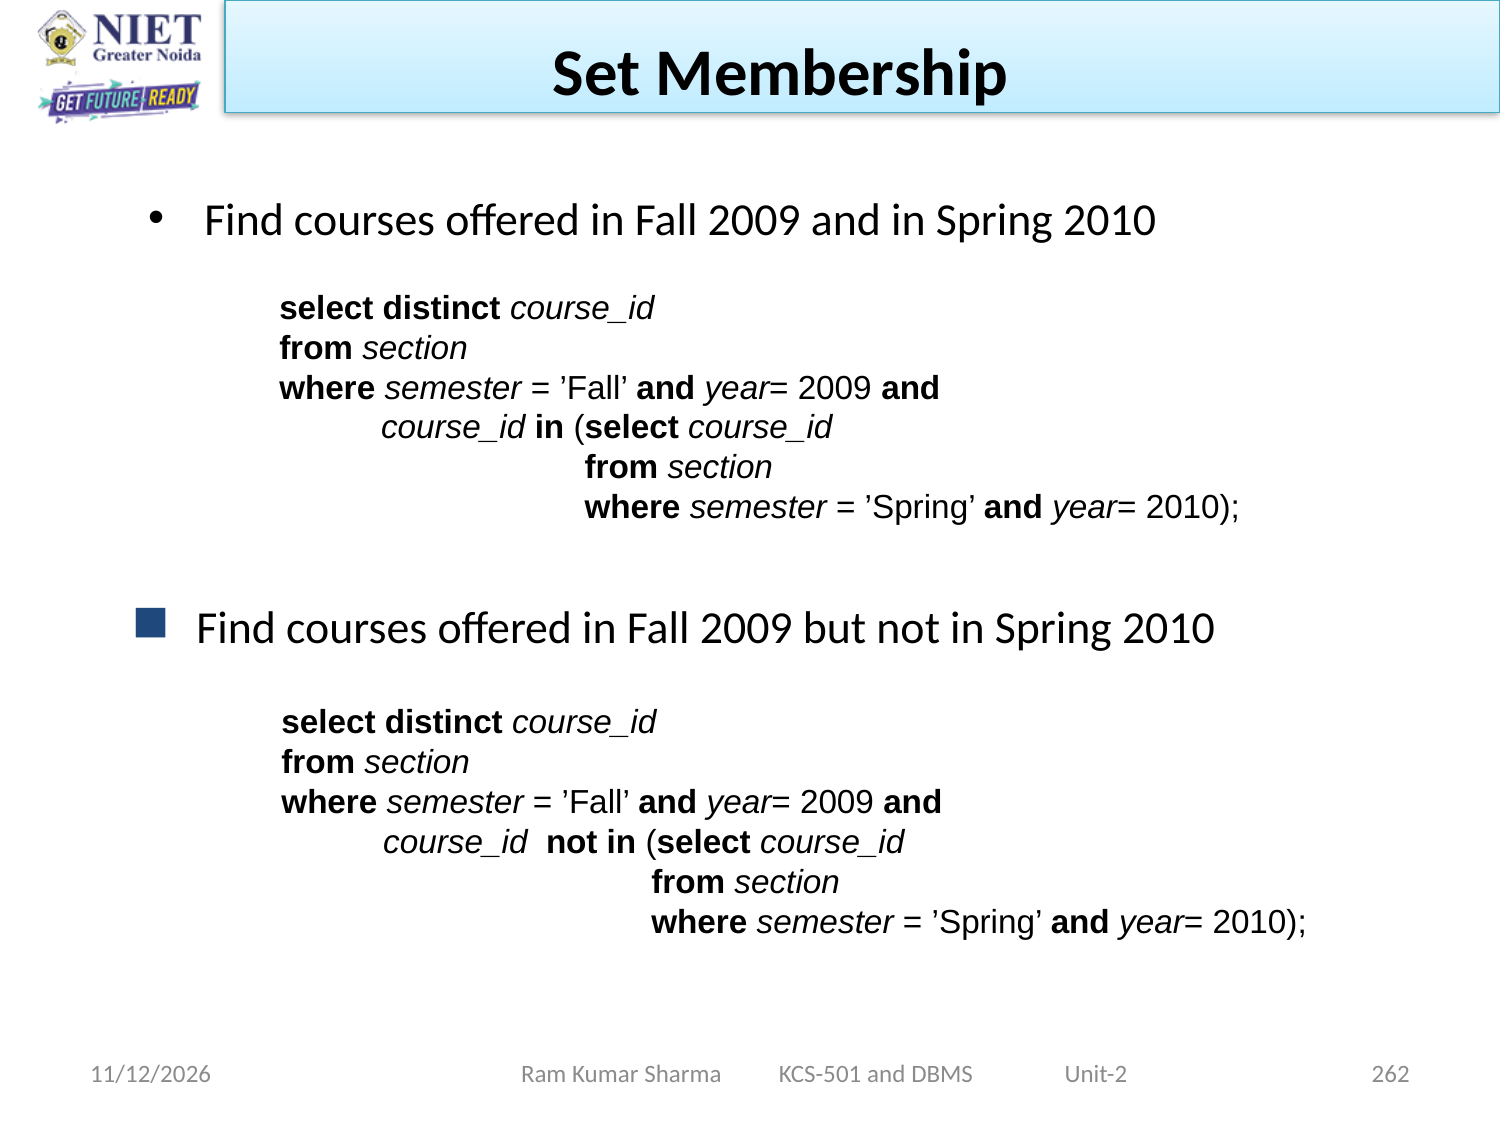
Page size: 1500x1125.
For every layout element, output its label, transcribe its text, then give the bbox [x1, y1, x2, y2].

footer Ram Kumar Sharma KCS-501 and DBMS Unit-2 [412, 1042, 1074, 1103]
slide_number 262 [1074, 1042, 1425, 1103]
text_box select distinct course_id from section where semester = ’Fall’ and year= 2009 and course_id not in (select course_id from section where semester = ’Spring’ and year= 2010); [266, 693, 1348, 948]
picture [0, 0, 238, 135]
text_box Find courses offered in Fall 2009 and in Spring 2010 [133, 182, 1390, 333]
title Set Membership [241, 19, 1451, 120]
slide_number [75, 1042, 412, 1103]
text_box [238, 0, 1500, 113]
text_box select distinct course_id from section where semester = ’Fall’ and year= 2009 and course_id in (select course_id from section where semester = ’Spring’ and year= 2010); [264, 278, 1285, 533]
text_box Find courses offered in Fall 2009 but not in Spring 2010 [124, 589, 1386, 660]
